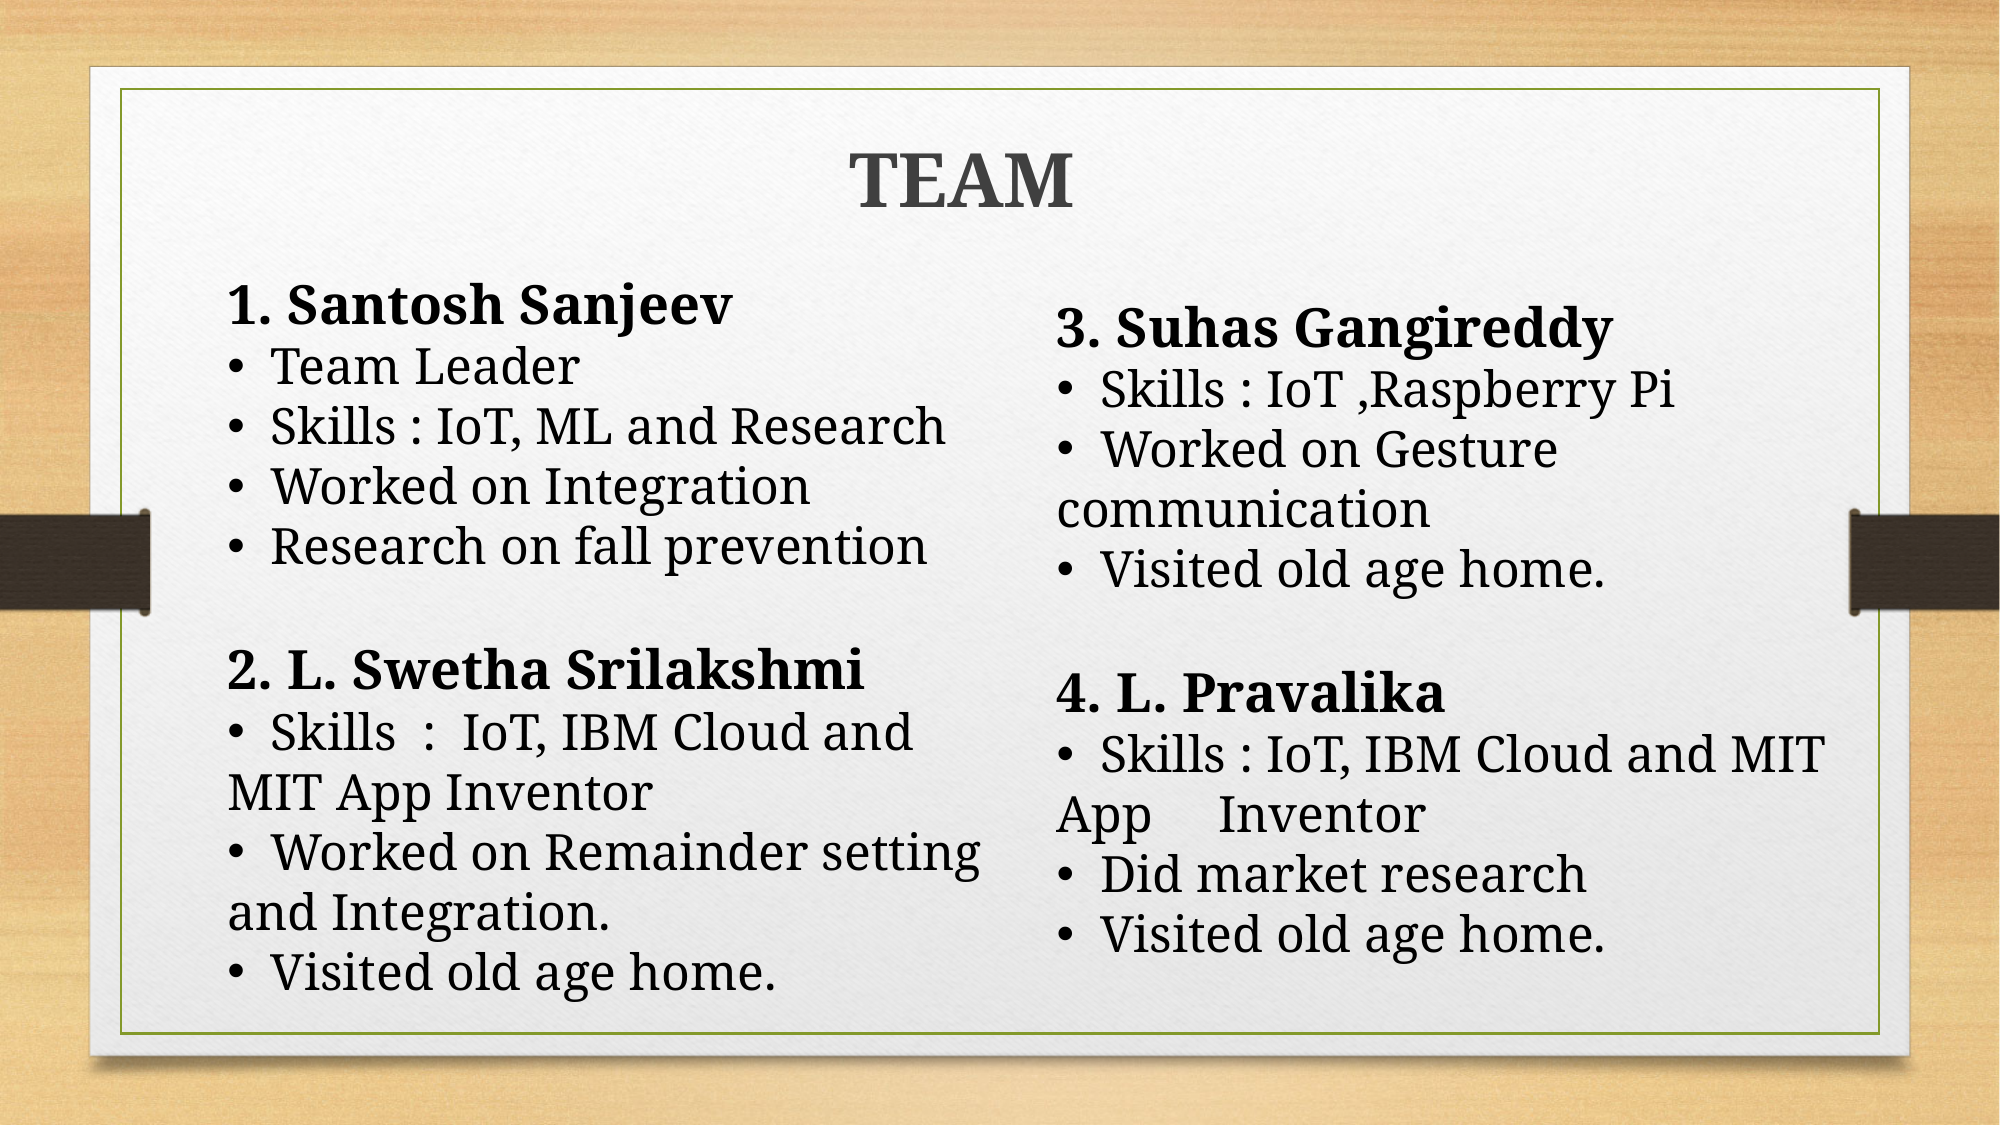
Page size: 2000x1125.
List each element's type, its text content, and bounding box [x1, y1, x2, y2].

text_box 1. Santosh Sanjeev Team Leader Skills : IoT, ML and Research Worked on Integration Research on fall prevention 2. L. Swetha Srilakshmi Skills : IoT, IBM Cloud and MIT App Inventor Worked on Remainder setting and Integration. Visited old age home. [212, 262, 1013, 1013]
text_box 3. Suhas Gangireddy Skills : IoT ,Raspberry Pi Worked on Gesture communication Visited old age home. 4. L. Pravalika Skills : IoT, IBM Cloud and MIT App Inventor Did market research Visited old age home. [1041, 285, 1888, 999]
text_box TEAM [99, 124, 1825, 343]
picture [0, 0, 2000, 1125]
